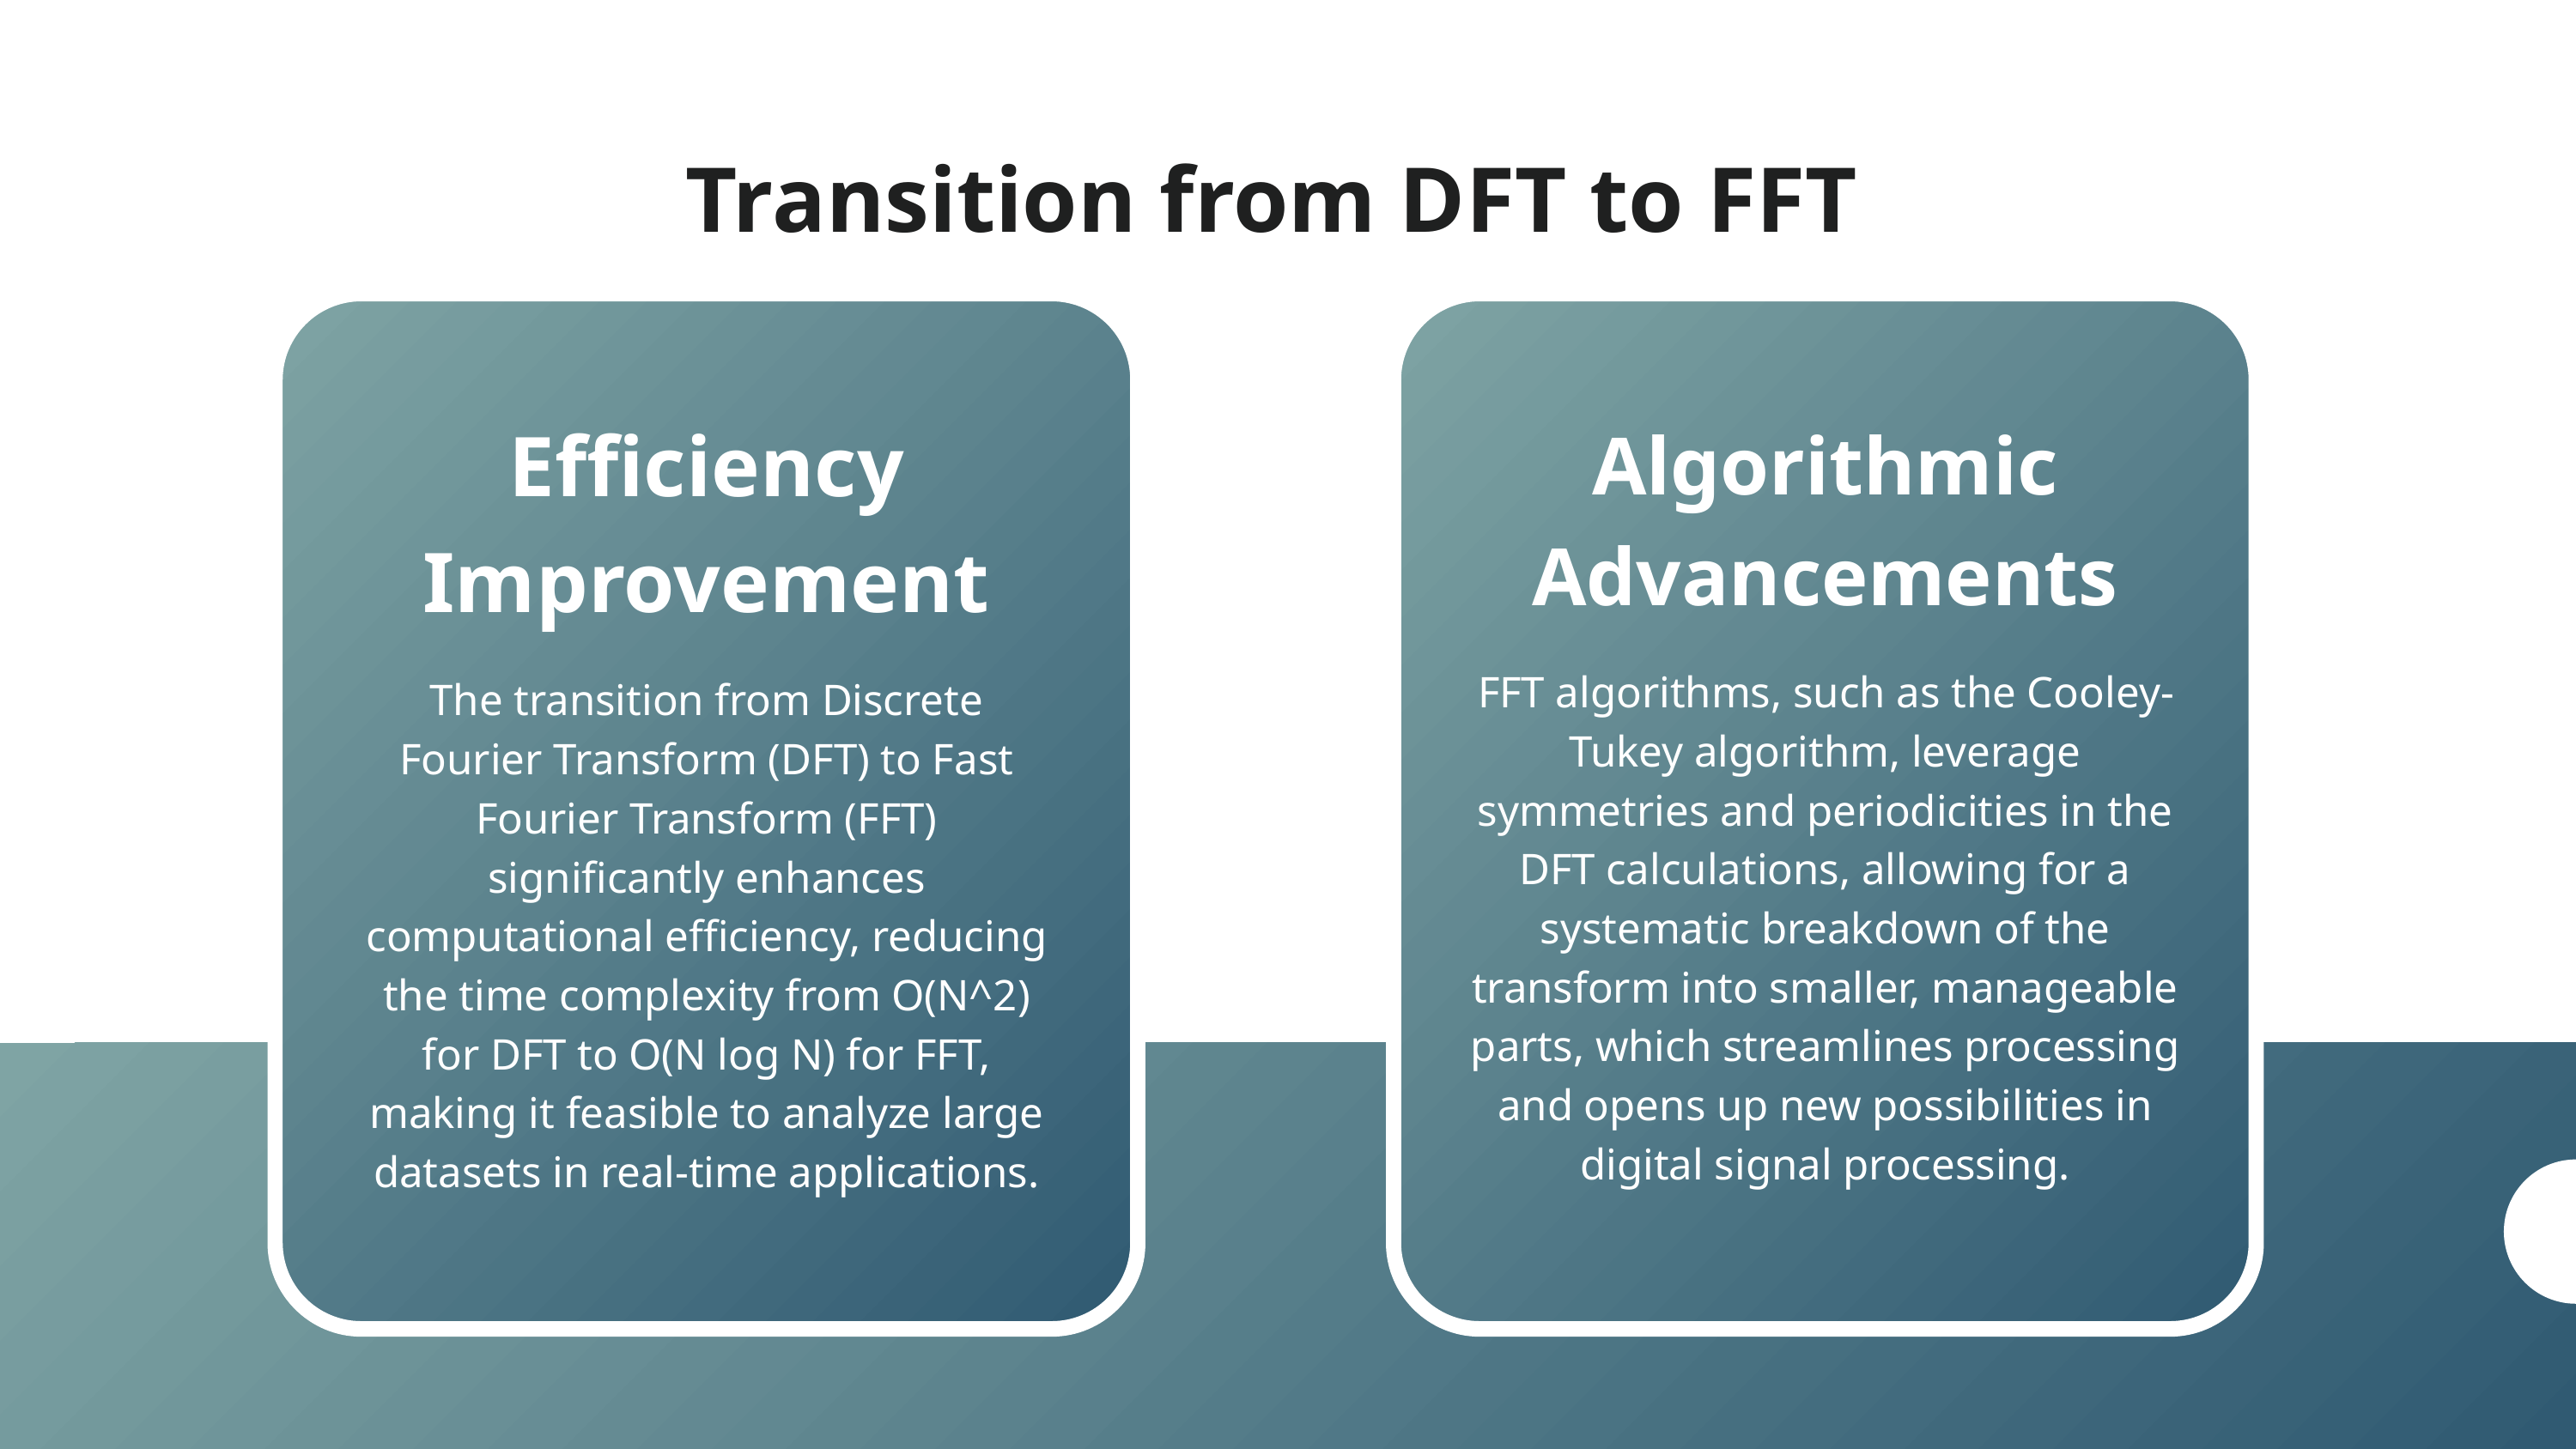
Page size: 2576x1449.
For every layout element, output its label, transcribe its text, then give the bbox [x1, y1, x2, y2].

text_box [1385, 286, 2265, 1337]
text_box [0, 1042, 2576, 1449]
text_box Transition from DFT to FFT [644, 149, 1900, 251]
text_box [2503, 1159, 2576, 1304]
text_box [267, 286, 1146, 1337]
